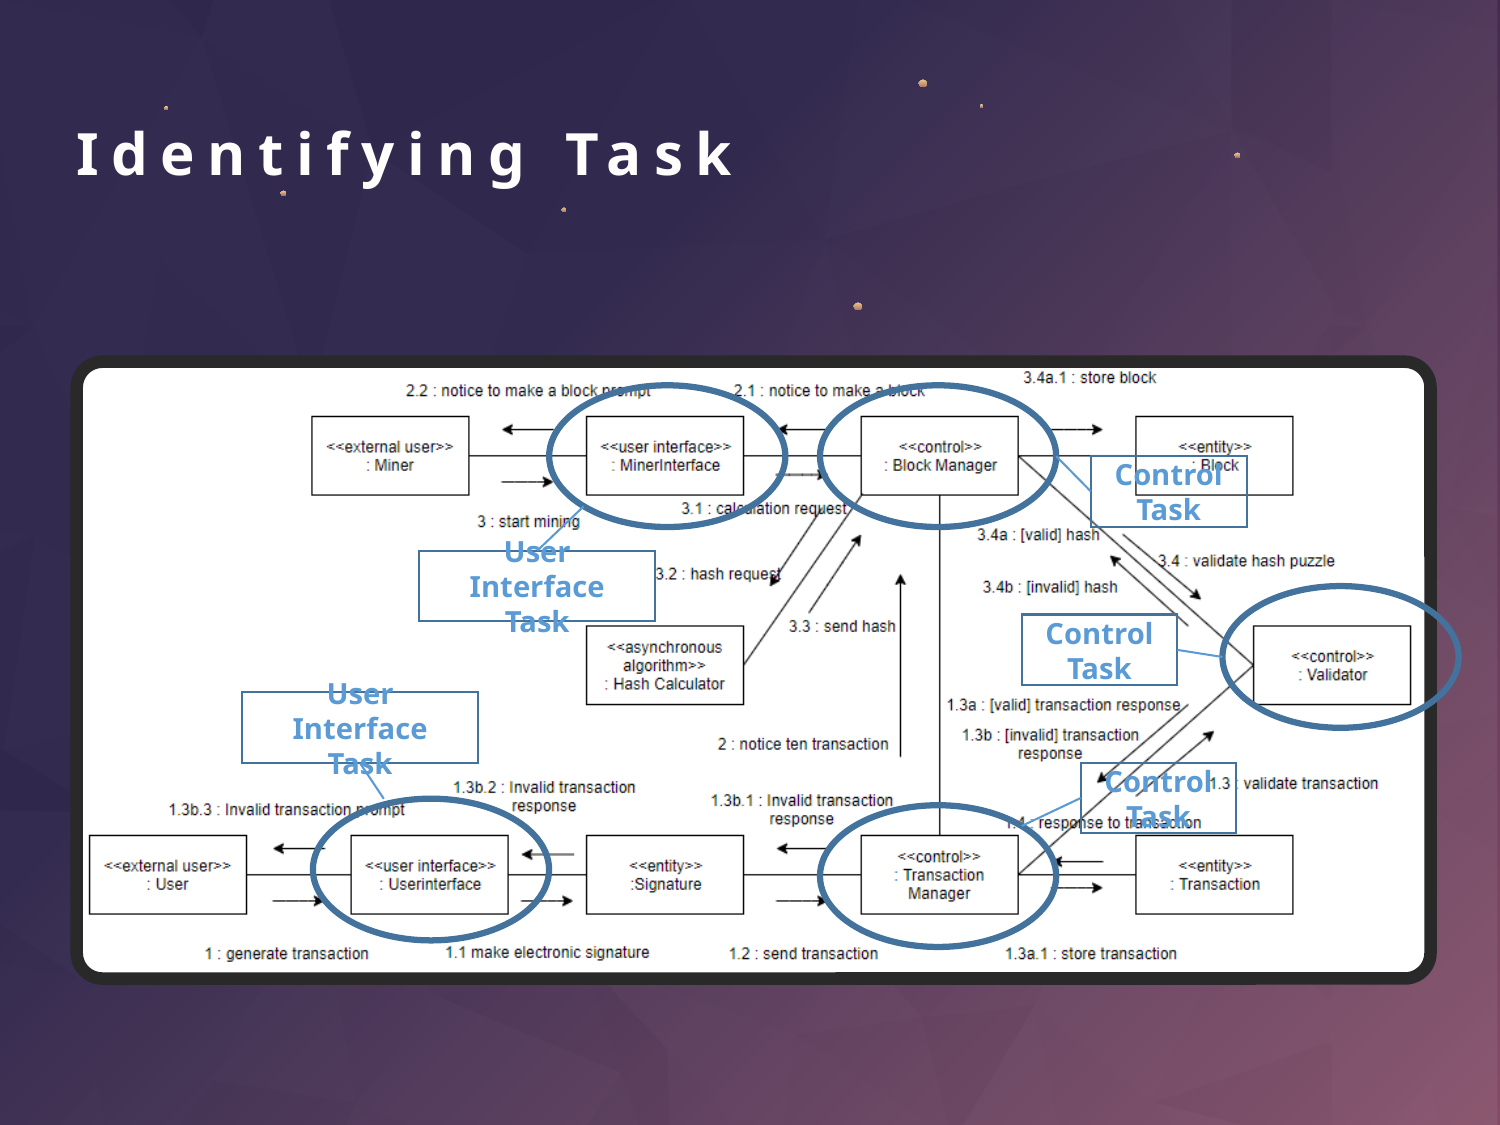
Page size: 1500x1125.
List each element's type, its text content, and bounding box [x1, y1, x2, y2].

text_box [537, 506, 584, 551]
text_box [1056, 456, 1091, 492]
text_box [1177, 649, 1223, 657]
text_box Identifying Task [0, 66, 828, 169]
picture [0, 0, 1498, 1125]
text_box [1021, 797, 1081, 826]
text_box [1431, 610, 1460, 704]
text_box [360, 763, 384, 799]
